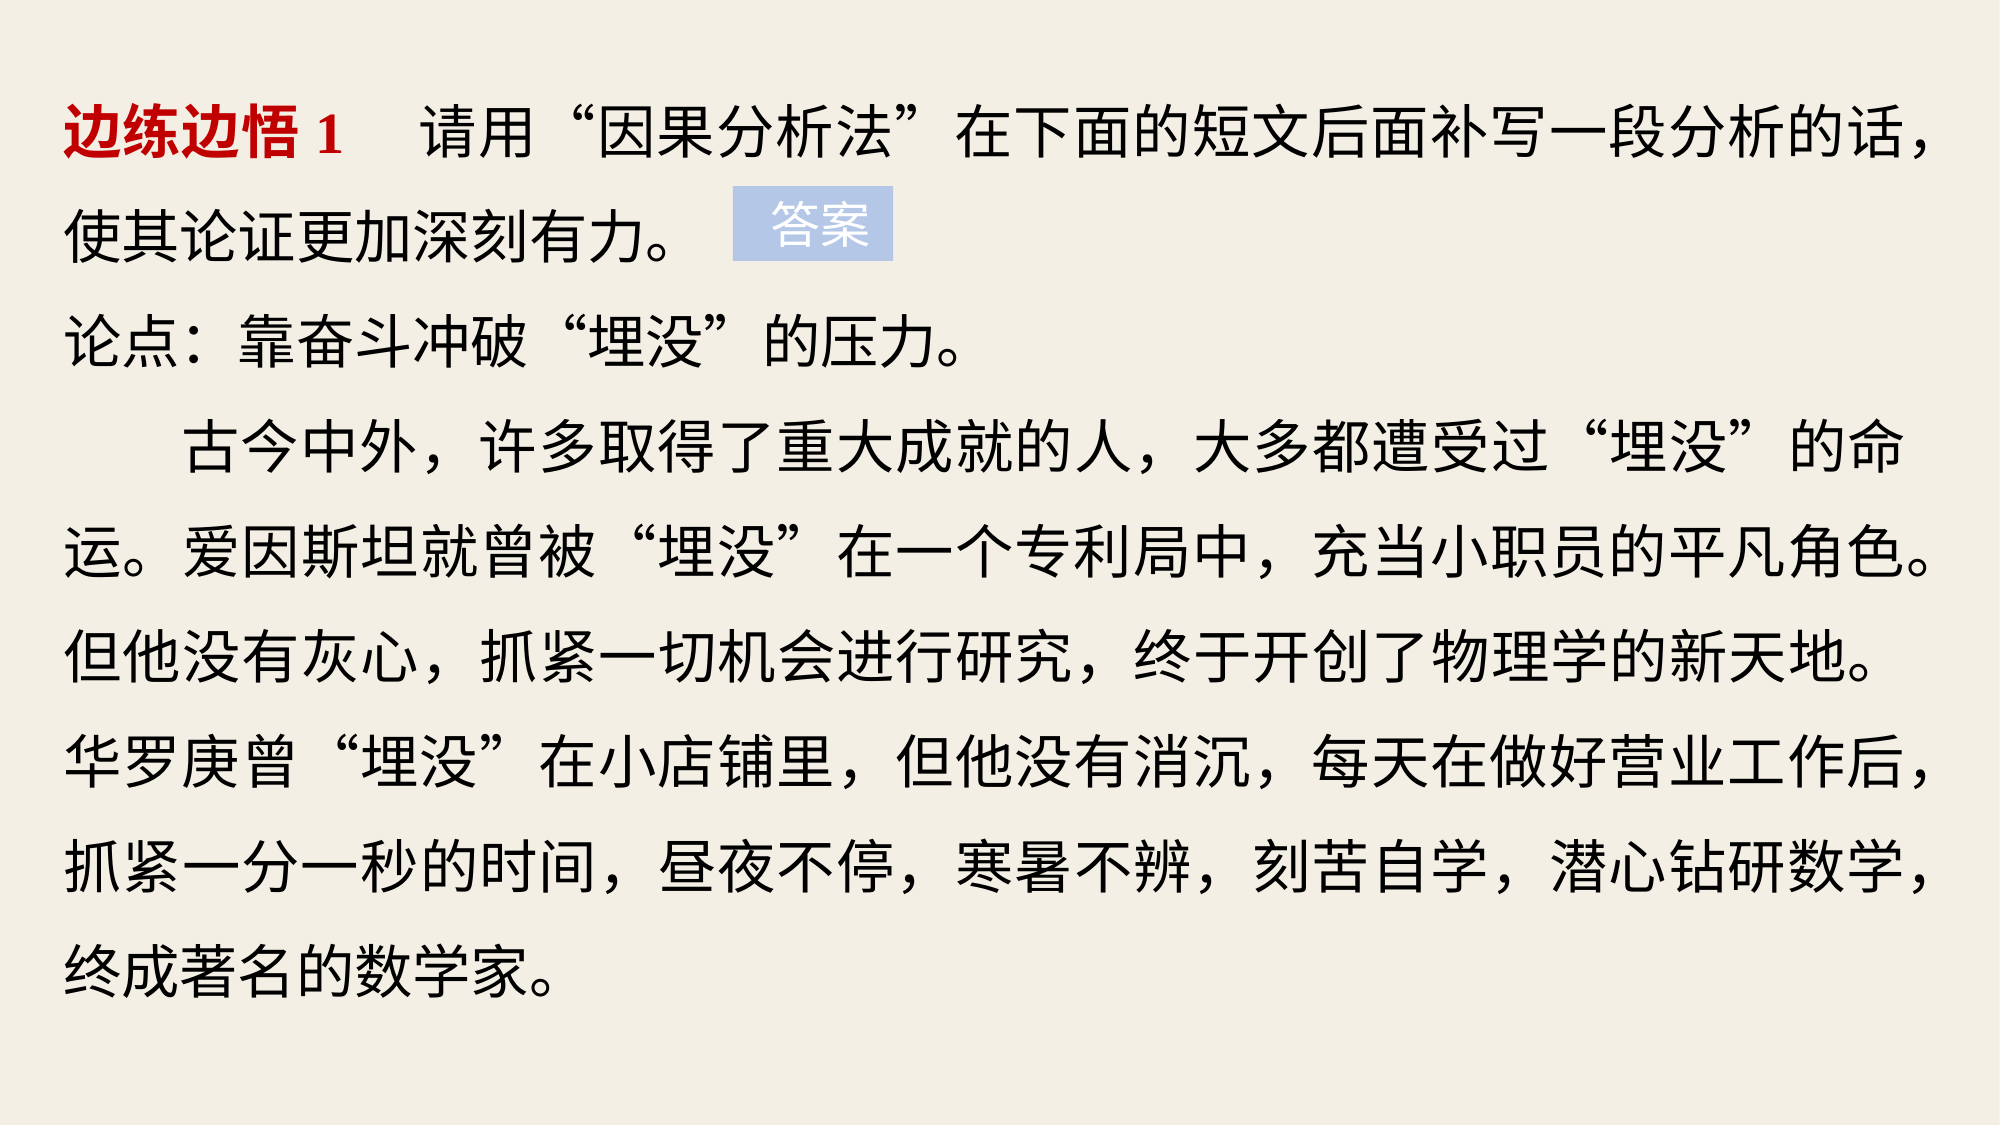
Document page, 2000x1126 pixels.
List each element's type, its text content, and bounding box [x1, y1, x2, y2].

text_box 边练边悟1 请用“因果分析法”在下面的短文后面补写一段分析的话，使其论证更加深刻有力。 论点：靠奋斗冲破“埋没”的压力。 古今中外，许多取得了重大成就的人，大多都遭受过“埋没”的命运。爱因斯坦就曾被“埋没”在一个专利局中，充当小职员的平凡角色。但他没有灰心，抓紧一切机会进行研究，终于开创了物理学的新天地。华罗庚曾“埋没”在小店铺里，但他没有消沉，每天在做好营业工作后，抓紧一分一秒的时间，昼夜不停，寒暑不辨，刻苦自学，潜心钻研数学，终成著名的数学家。 [43, 50, 1926, 1015]
text_box 答案 [732, 186, 894, 261]
